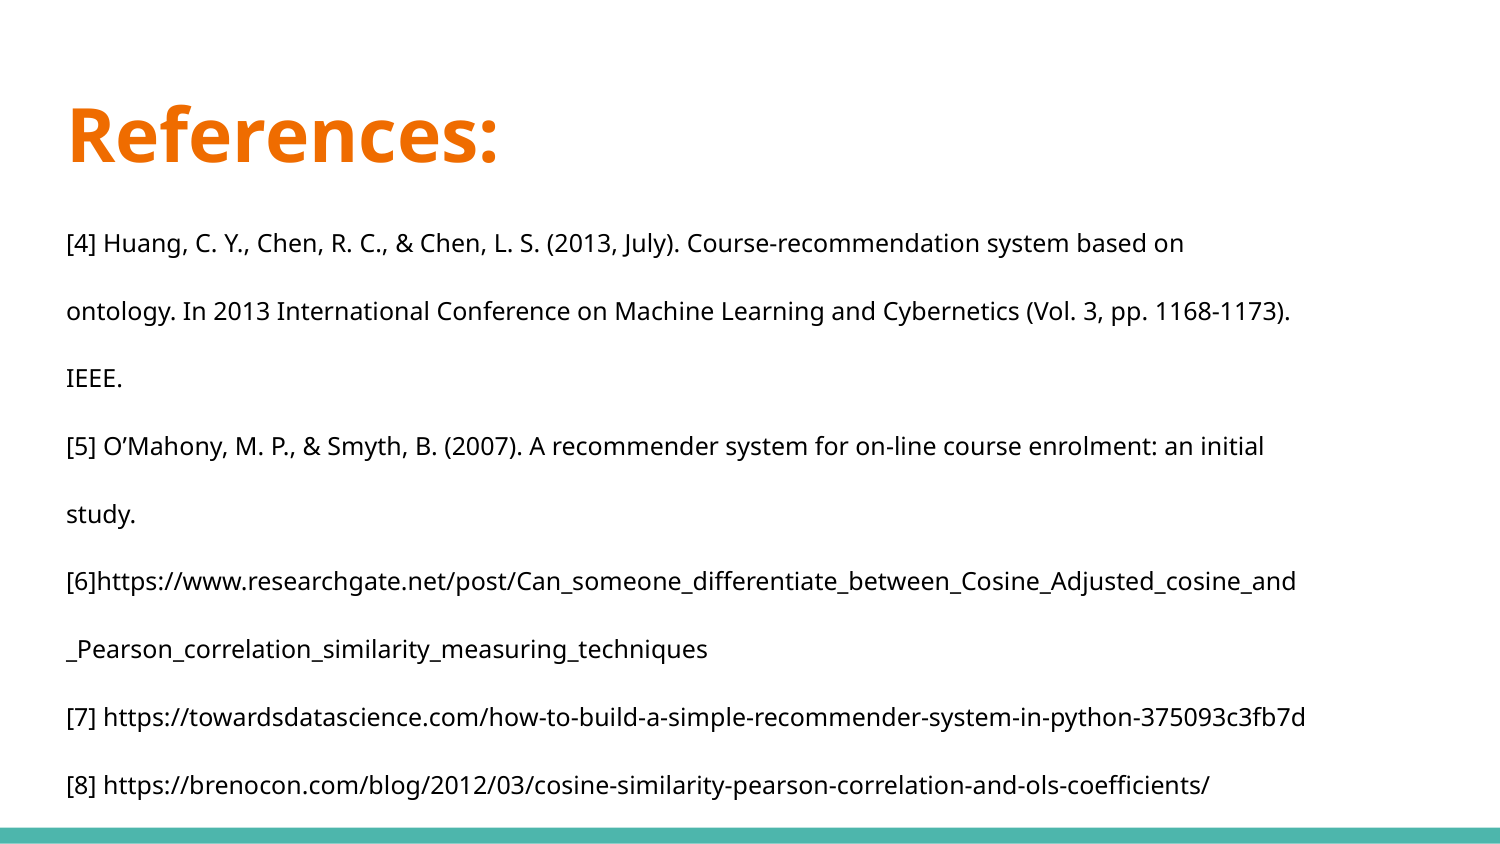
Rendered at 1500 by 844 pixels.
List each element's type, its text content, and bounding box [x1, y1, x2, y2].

title References: [51, 72, 1449, 189]
list [4] Huang, C. Y., Chen, R. C., & Chen, L. S. (2013, July). Course-recommendation system based on ontology. In 2013 International Conference on Machine Learning and Cybernetics (Vol. 3, pp. 1168-1173). IEEE. [5] O’Mahony, M. P., & Smyth, B. (2007). A recommender system for on-line course enrolment: an initial study. [6]https://www.researchgate.net/post/Can_someone_differentiate_between_Cosine_Adjusted_cosine_and _Pearson_correlation_similarity_measuring_techniques [7] https://towardsdatascience.com/how-to-build-a-simple-recommender-system-in-python-375093c3fb7d [8] https://brenocon.com/blog/2012/03/cosine-similarity-pearson-correlation-and-ols-coefficients/ [51, 207, 1449, 817]
